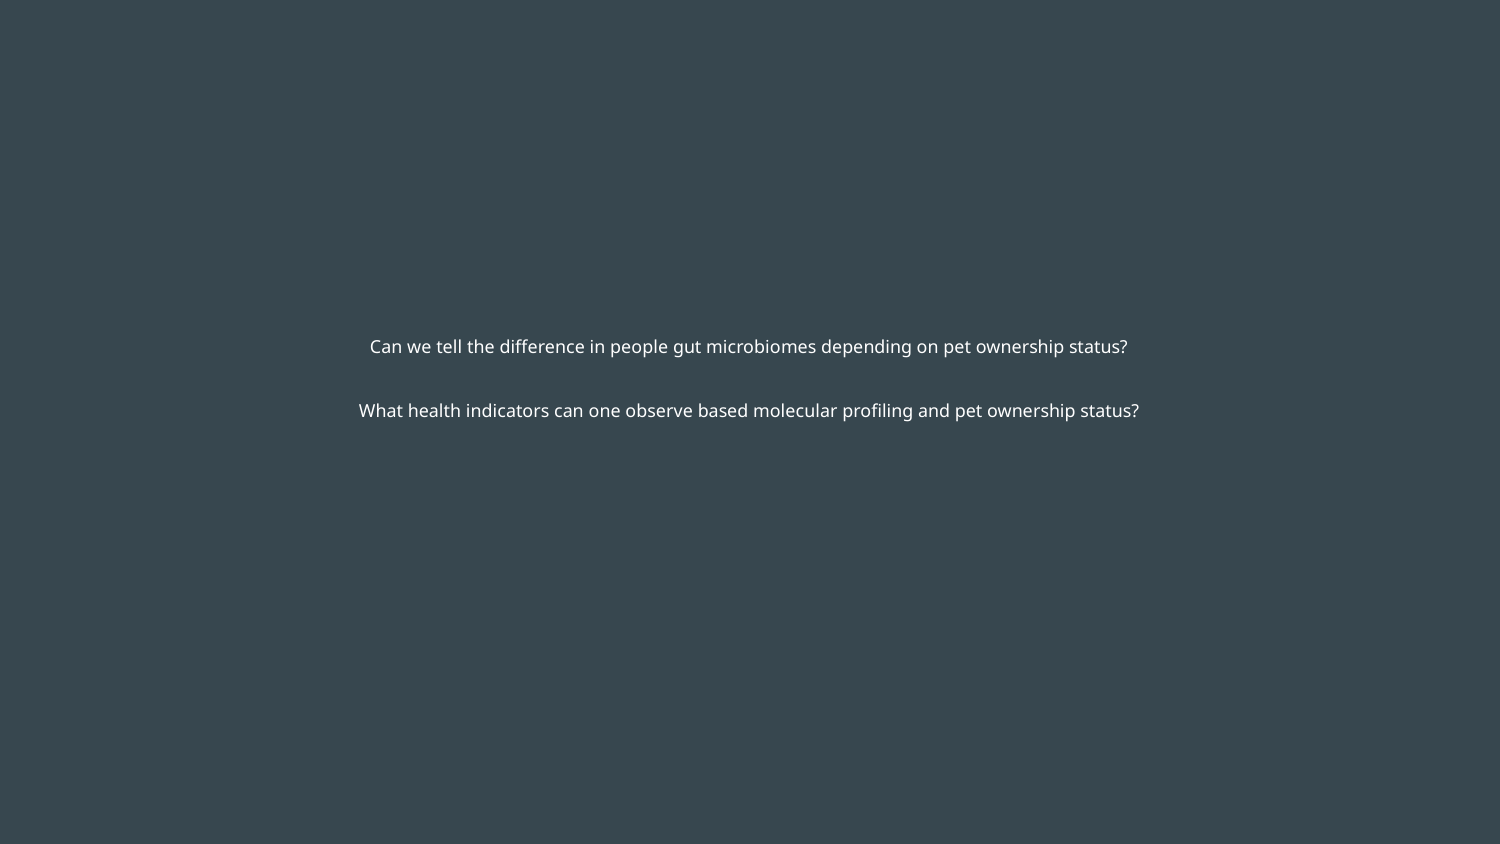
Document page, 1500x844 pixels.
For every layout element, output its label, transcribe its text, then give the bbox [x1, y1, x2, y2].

title Can we tell the difference in people gut microbiomes depending on pet ownership status? What health indicators can one observe based molecular profiling and pet ownership status? [105, 297, 1394, 439]
